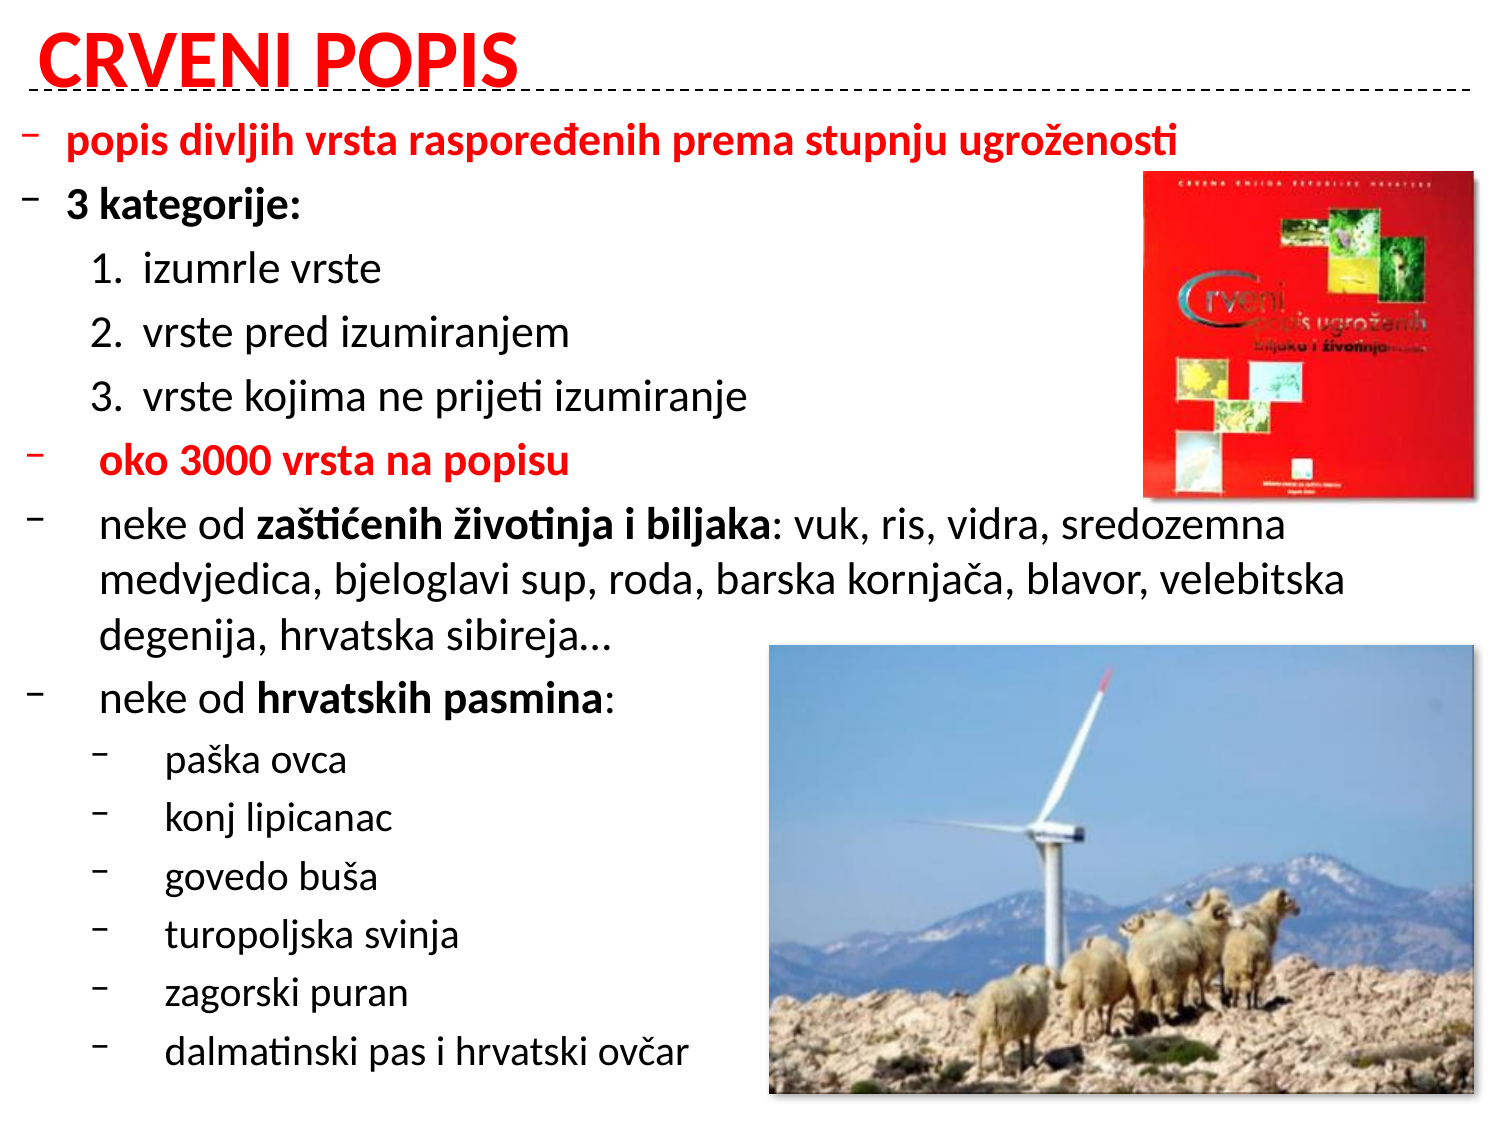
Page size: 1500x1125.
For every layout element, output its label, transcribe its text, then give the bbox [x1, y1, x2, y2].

picture [769, 644, 1474, 1095]
picture [1142, 171, 1486, 510]
list popis divljih vrsta raspoređenih prema stupnju ugroženosti 3 kategorije: izumrle vrste vrste pred izumiranjem vrste kojima ne prijeti izumiranje oko 3000 vrsta na popisu neke od zaštićenih životinja i biljaka: vuk, ris, vidra, sredozemna medvjedica, bjeloglavi sup, roda, barska kornjača, blavor, velebitska degenija, hrvatska sibireja… neke od hrvatskih pasmina: paška ovca konj lipicanac govedo buša turopoljska svinja zagorski puran dalmatinski pas i hrvatski ovčar [3, 101, 1495, 1094]
title CRVENI POPIS [23, 7, 1477, 102]
